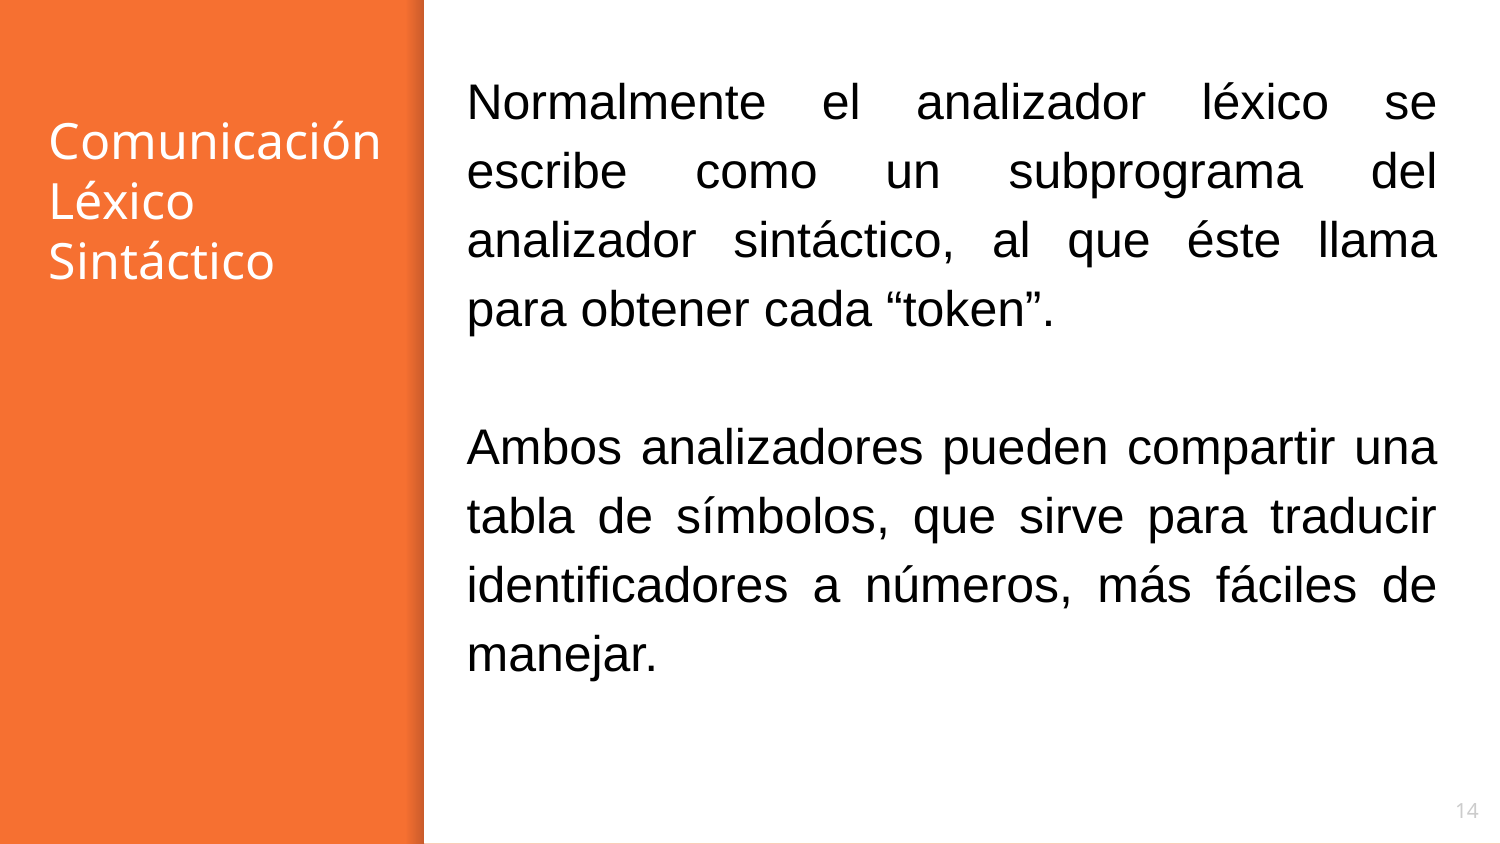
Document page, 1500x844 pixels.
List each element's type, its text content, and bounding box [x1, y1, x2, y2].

slide_number ‹#› [1403, 779, 1494, 844]
title Comunicación Léxico Sintáctico [33, 94, 416, 748]
text_box Normalmente el analizador léxico se escribe como un subprograma del analizador sintáctico, al que éste llama para obtener cada “token”. Ambos analizadores pueden compartir una tabla de símbolos, que sirve para traducir identificadores a números, más fáciles de manejar. [451, 45, 1453, 788]
